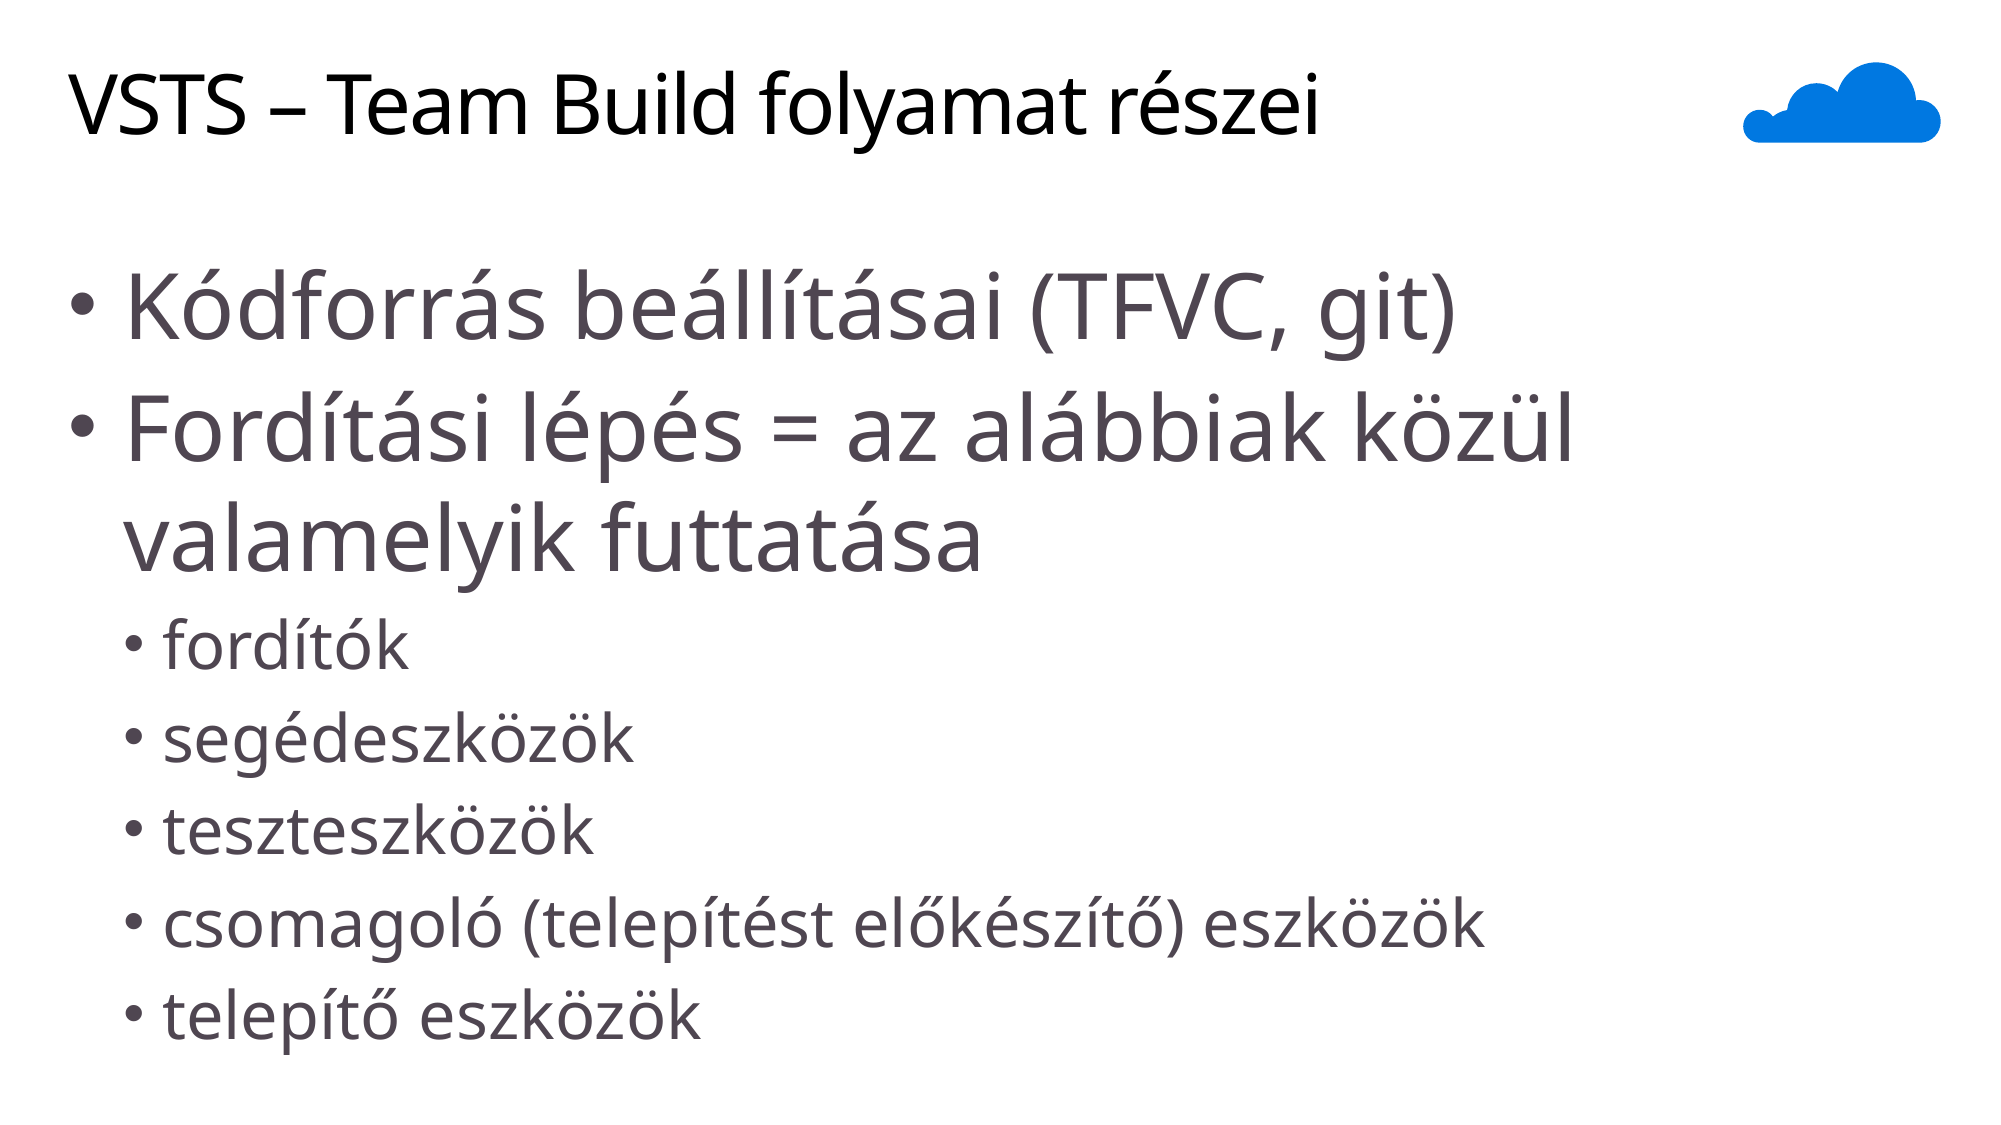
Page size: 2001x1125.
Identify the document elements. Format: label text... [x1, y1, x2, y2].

list Kódforrás beállításai (TFVC, git) Fordítási lépés = az alábbiak közül valamelyik futtatása fordítók segédeszközök teszteszközök csomagoló (telepítést előkészítő) eszközök telepítő eszközök [44, 232, 1957, 1098]
title VSTS – Team Build folyamat részei [44, 47, 1957, 196]
